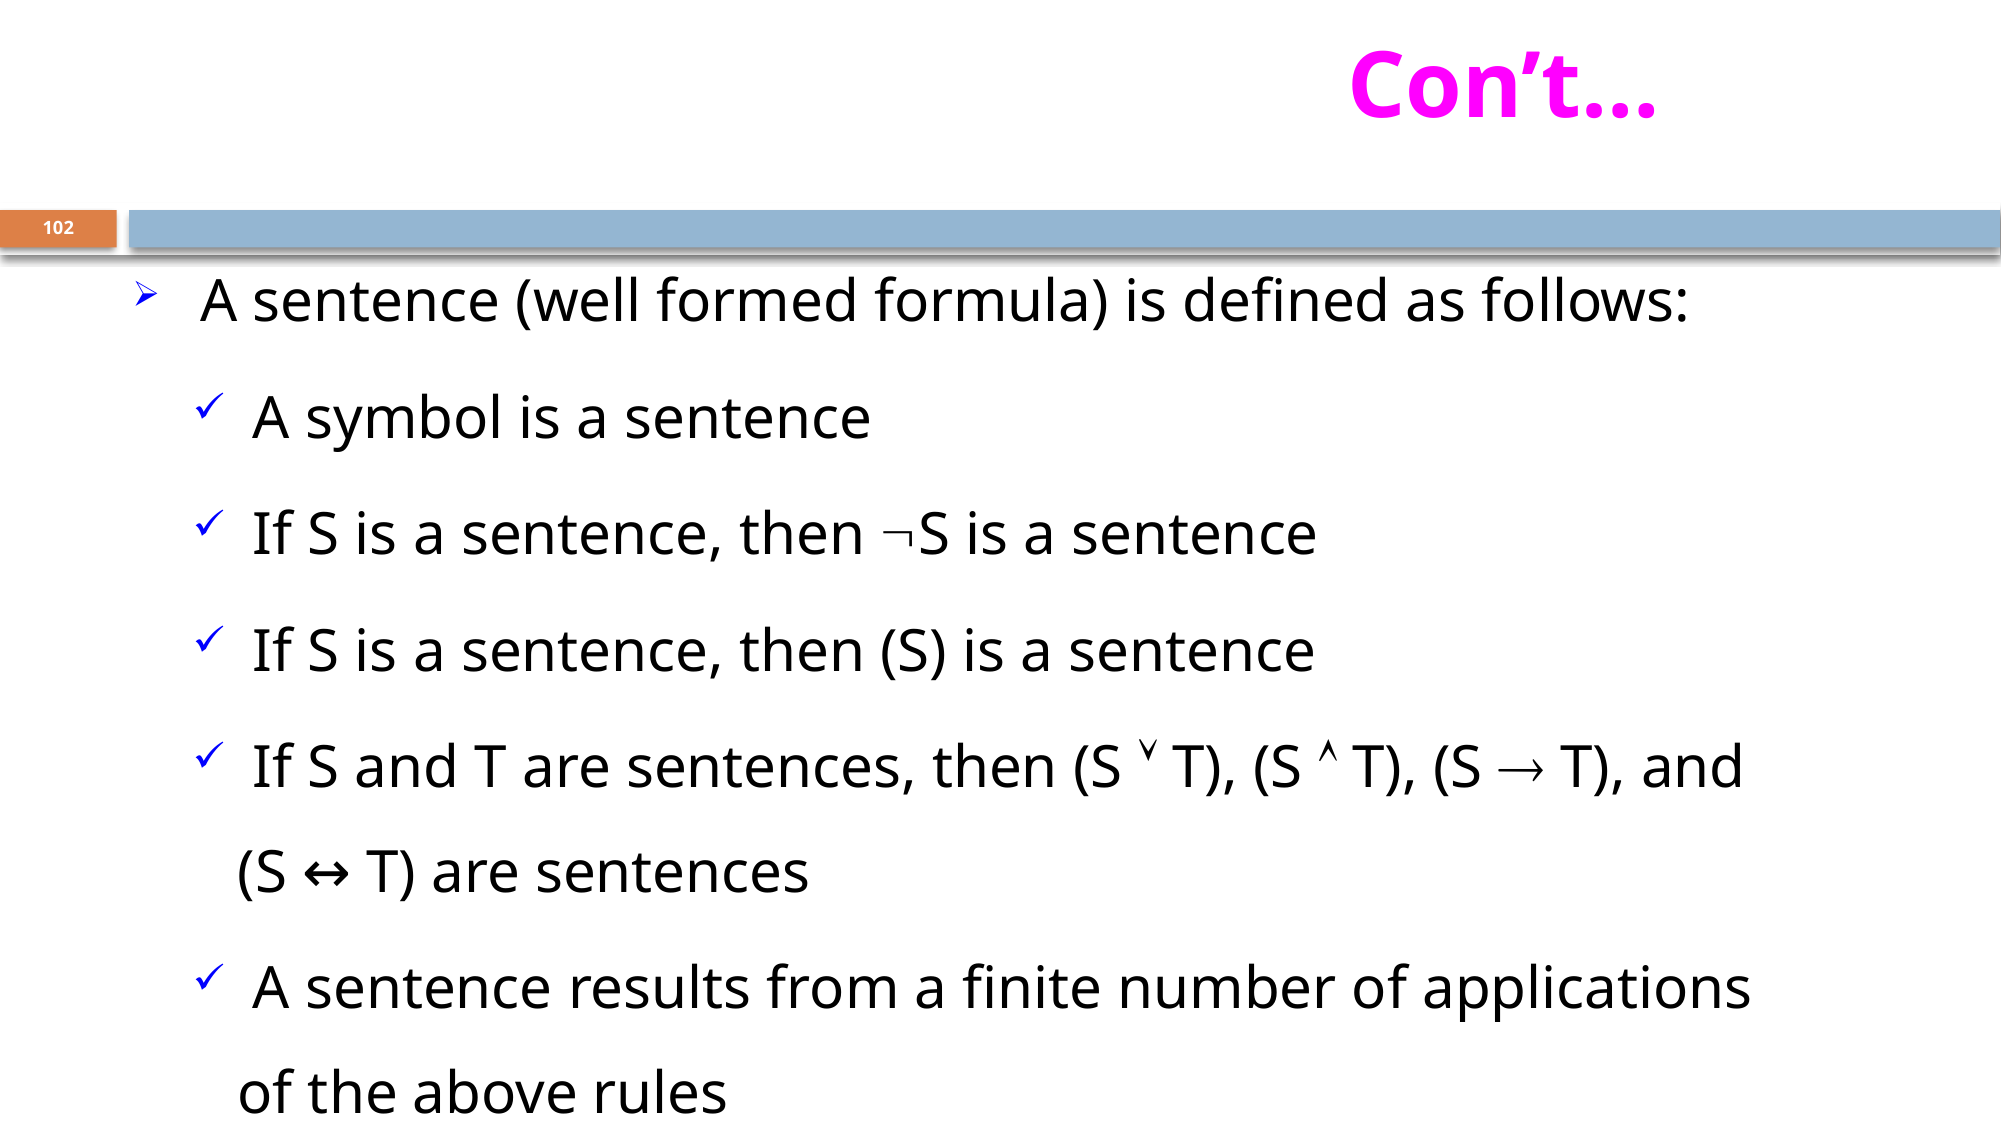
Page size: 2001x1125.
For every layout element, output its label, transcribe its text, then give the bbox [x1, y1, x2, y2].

slide_number 102 [0, 208, 117, 249]
list A sentence (well formed formula) is defined as follows: A symbol is a sentence If S is a sentence, then S is a sentence If S is a sentence, then (S) is a sentence If S and T are sentences, then (S  T), (S  T), (S  T), and (S ↔ T) are sentences A sentence results from a finite number of applications of the above rules [117, 221, 1806, 1125]
title Con’t… [399, 0, 1675, 163]
